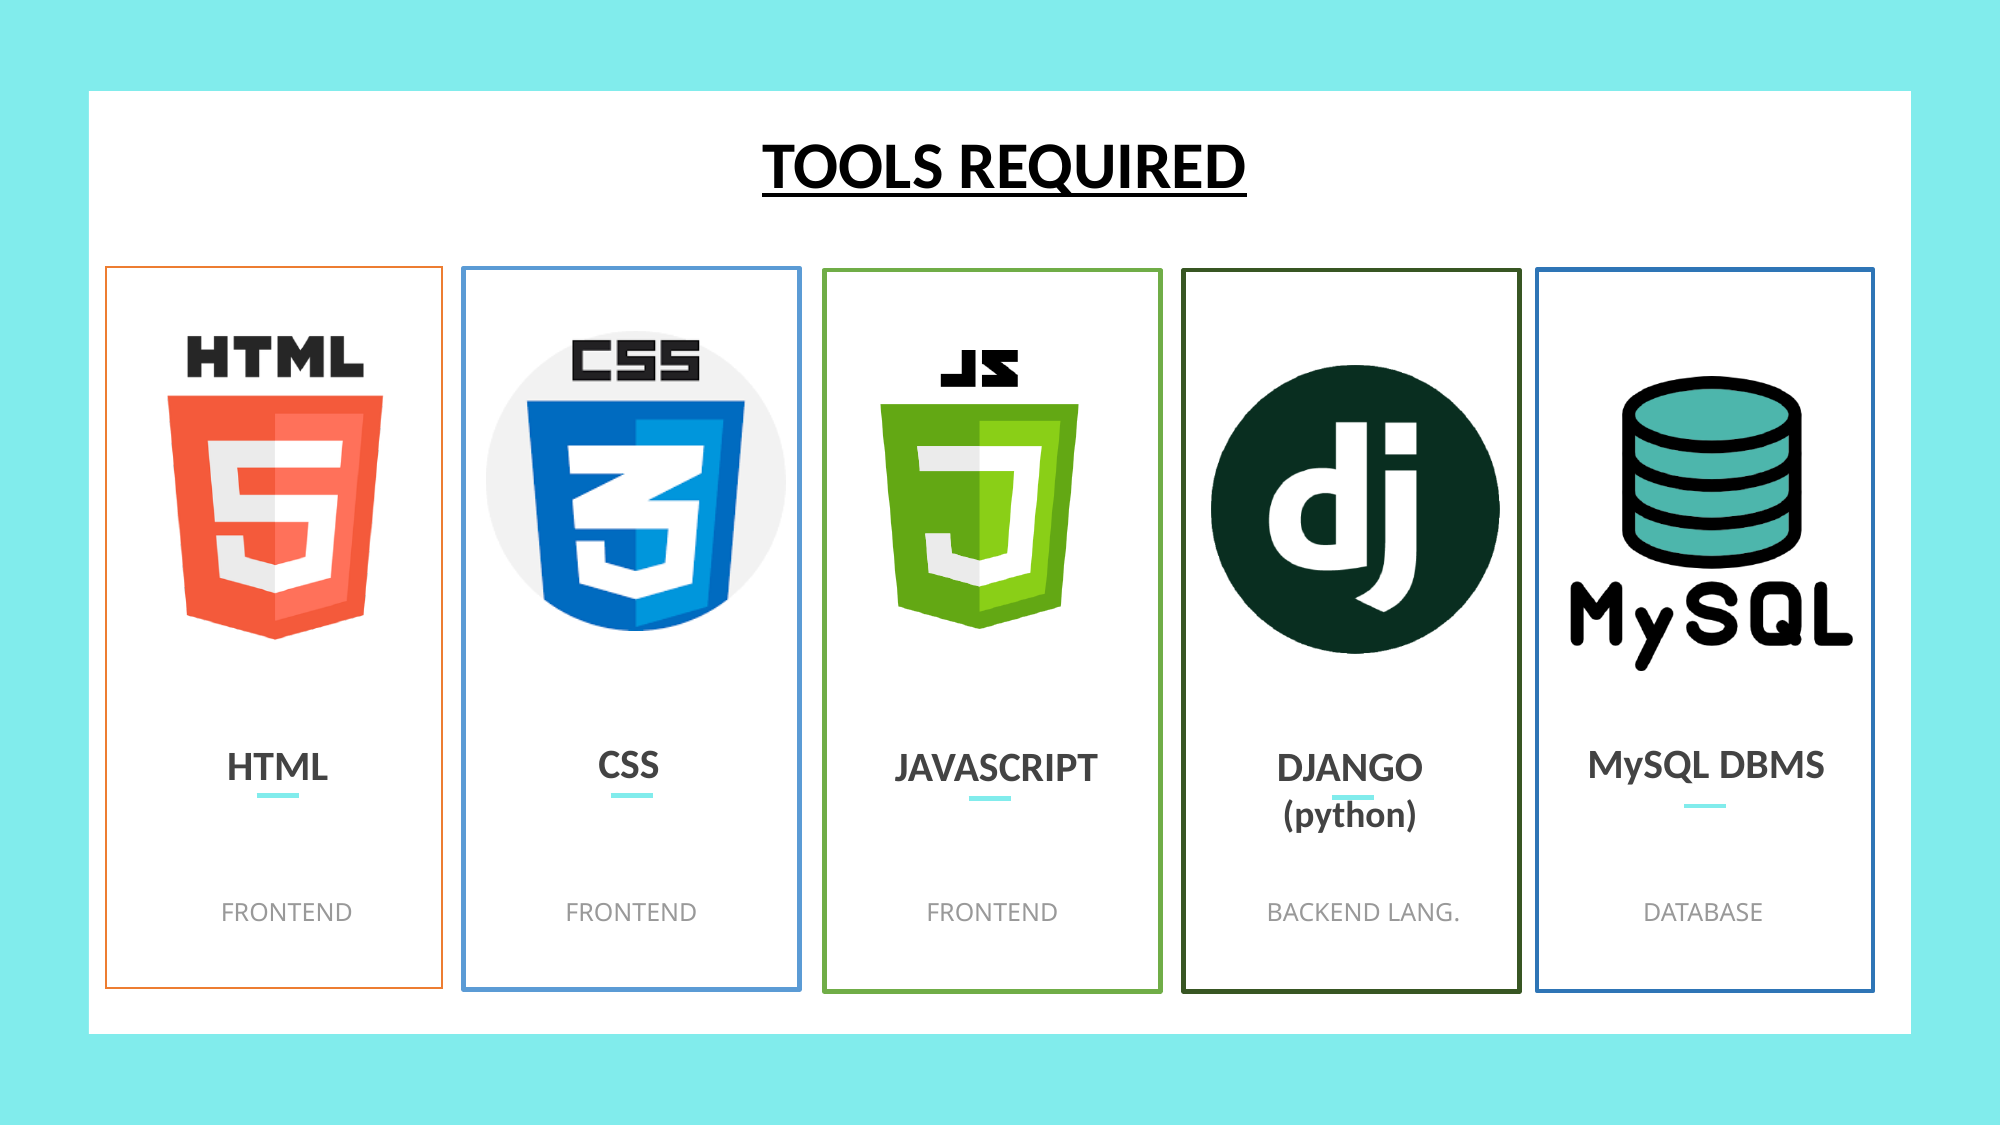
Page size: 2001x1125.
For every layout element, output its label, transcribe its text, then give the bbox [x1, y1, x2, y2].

title TOOLS REQUIRED [171, 135, 1838, 222]
text_box CSS [460, 716, 797, 788]
text_box [1183, 270, 1520, 992]
picture [109, 322, 441, 653]
text_box FRONTEND [476, 876, 787, 992]
text_box FRONTEND [118, 876, 455, 992]
text_box BACKEND LANG. [1207, 876, 1519, 992]
text_box [1537, 269, 1873, 992]
picture [486, 331, 786, 631]
picture [1196, 349, 1514, 668]
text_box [1146, 421, 1196, 609]
text_box [824, 270, 1161, 992]
picture [825, 350, 1146, 653]
text_box [463, 267, 800, 990]
text_box DJANGO (python) [1185, 720, 1515, 791]
picture [1564, 376, 1859, 671]
text_box HTML [112, 719, 443, 790]
text_box [105, 266, 443, 989]
